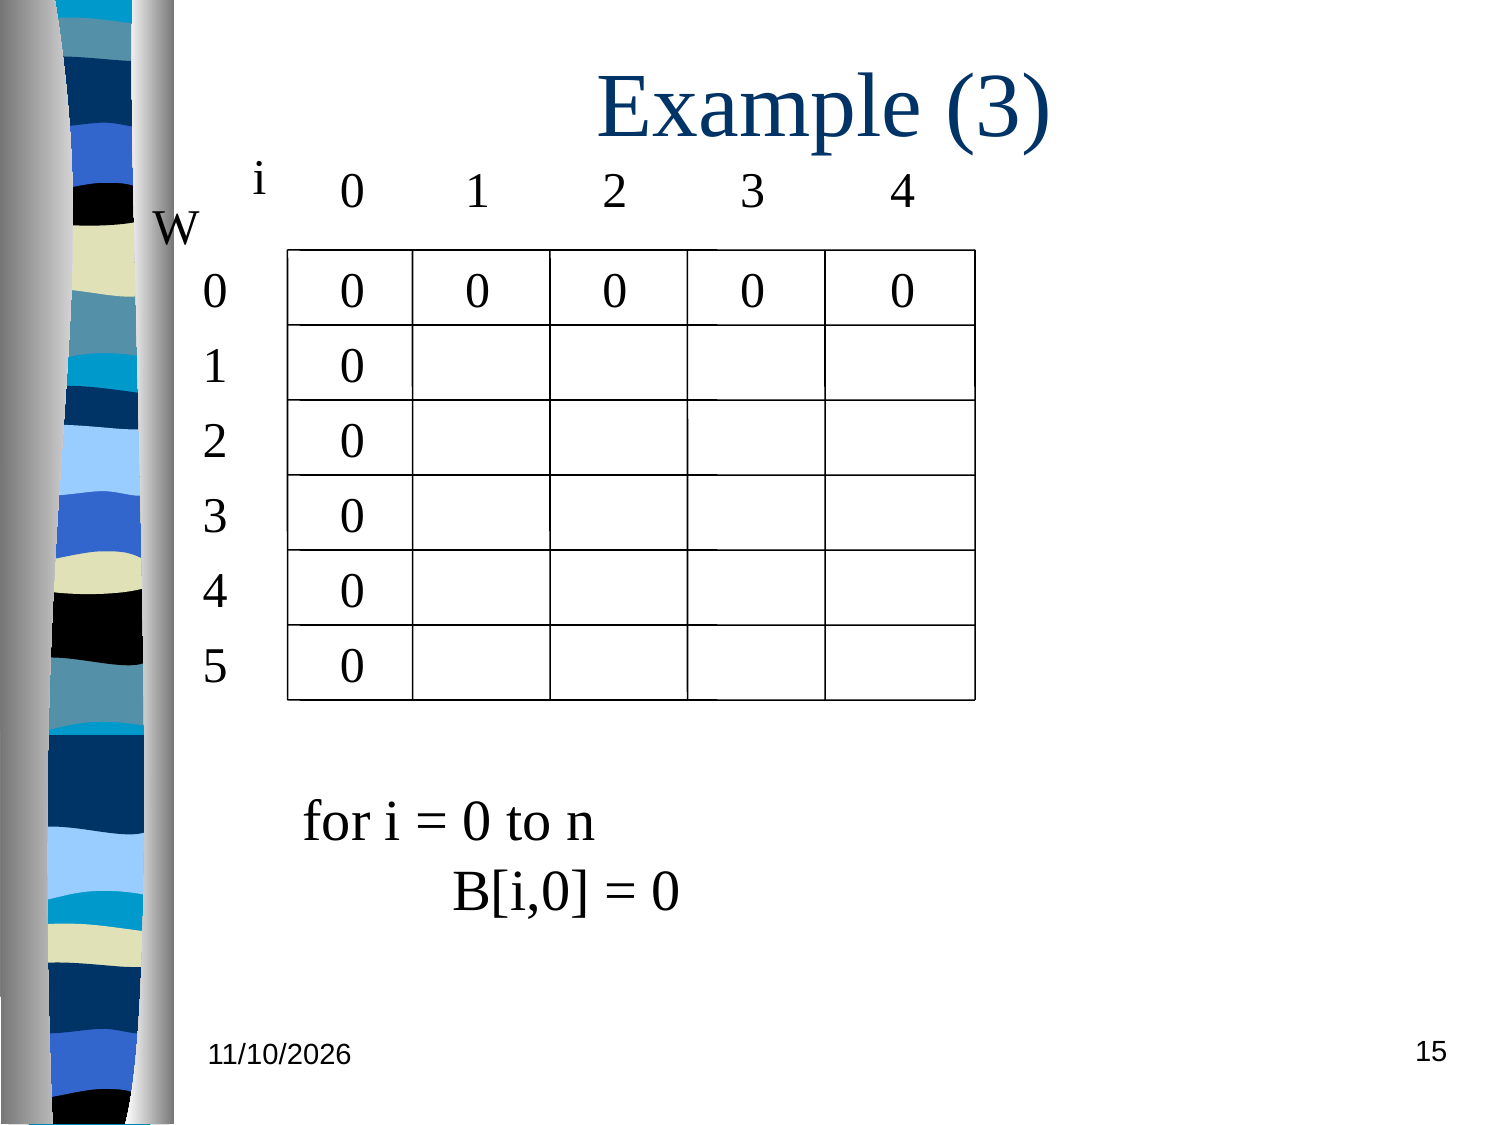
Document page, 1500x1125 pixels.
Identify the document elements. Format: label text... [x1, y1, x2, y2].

text_box 0 [187, 249, 243, 324]
text_box 0 [325, 249, 380, 324]
text_box 0 [325, 625, 380, 700]
title Example (3) [187, 49, 1463, 151]
text_box i [237, 137, 282, 213]
text_box 1 [187, 324, 243, 399]
text_box 1 [450, 149, 505, 225]
slide_number 15 [1149, 1024, 1463, 1101]
text_box 3 [725, 149, 780, 225]
text_box 3 [187, 474, 243, 549]
text_box 4 [187, 549, 243, 625]
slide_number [192, 1027, 506, 1104]
text_box for i = 0 to n B[i,0] = 0 [287, 774, 850, 930]
text_box 0 [875, 249, 930, 325]
text_box W [137, 187, 215, 263]
text_box 0 [325, 324, 380, 399]
text_box 0 [325, 549, 380, 625]
text_box 2 [587, 149, 643, 225]
text_box 4 [875, 149, 930, 225]
text_box 0 [325, 474, 380, 549]
text_box 0 [325, 149, 380, 225]
text_box 0 [725, 249, 780, 325]
text_box 0 [587, 249, 643, 325]
text_box 5 [187, 625, 243, 700]
text_box 0 [325, 399, 380, 474]
text_box 2 [187, 399, 243, 474]
text_box 0 [450, 249, 505, 325]
